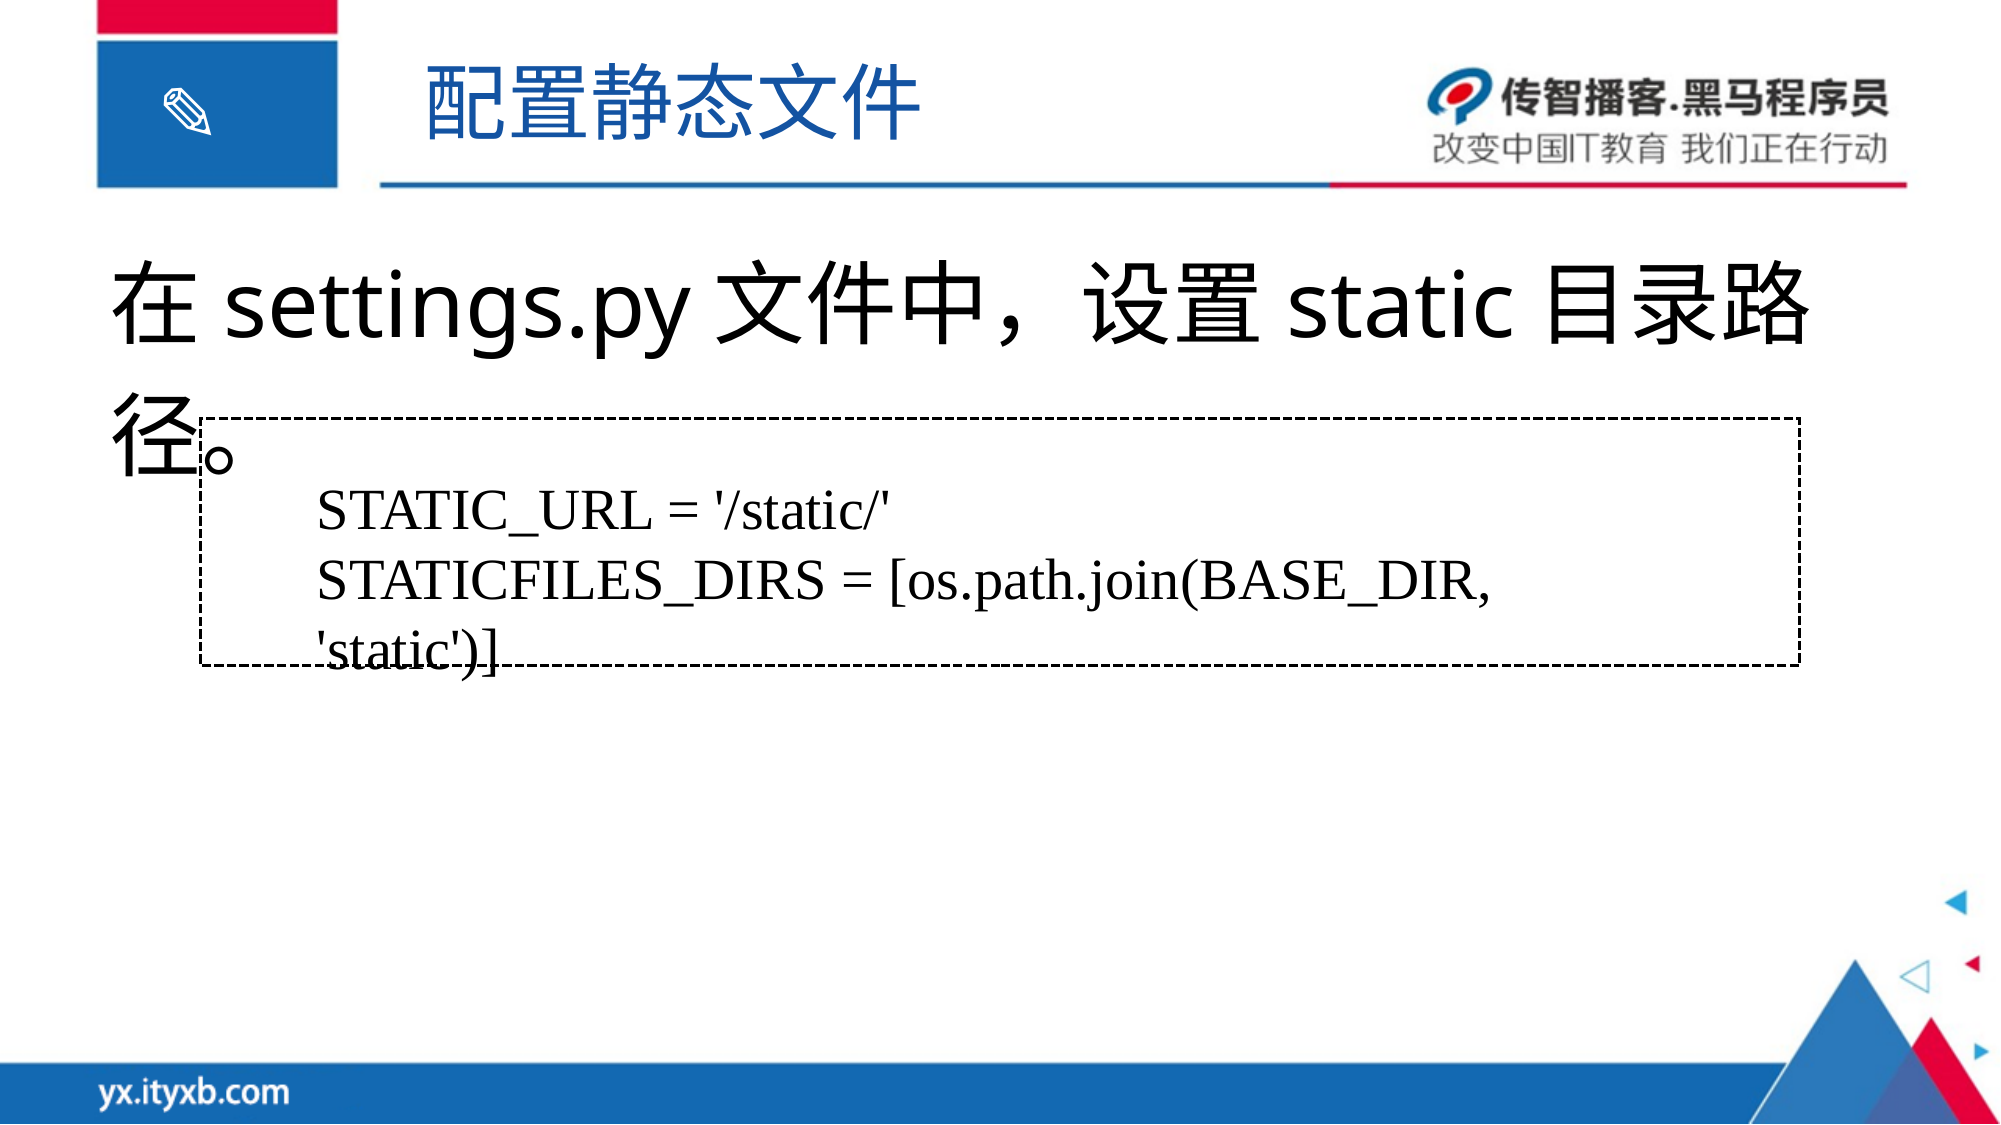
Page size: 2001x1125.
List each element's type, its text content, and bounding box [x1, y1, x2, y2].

text_box 在settings.py文件中，设置static目录路径。 [94, 216, 1900, 496]
text_box 配置静态文件 [409, 43, 1292, 158]
text_box [200, 418, 1800, 666]
text_box STATIC_URL = '/static/' STATICFILES_DIRS = [os.path.join(BASE_DIR, 'static')] [301, 463, 1704, 689]
picture [0, 0, 2000, 1124]
